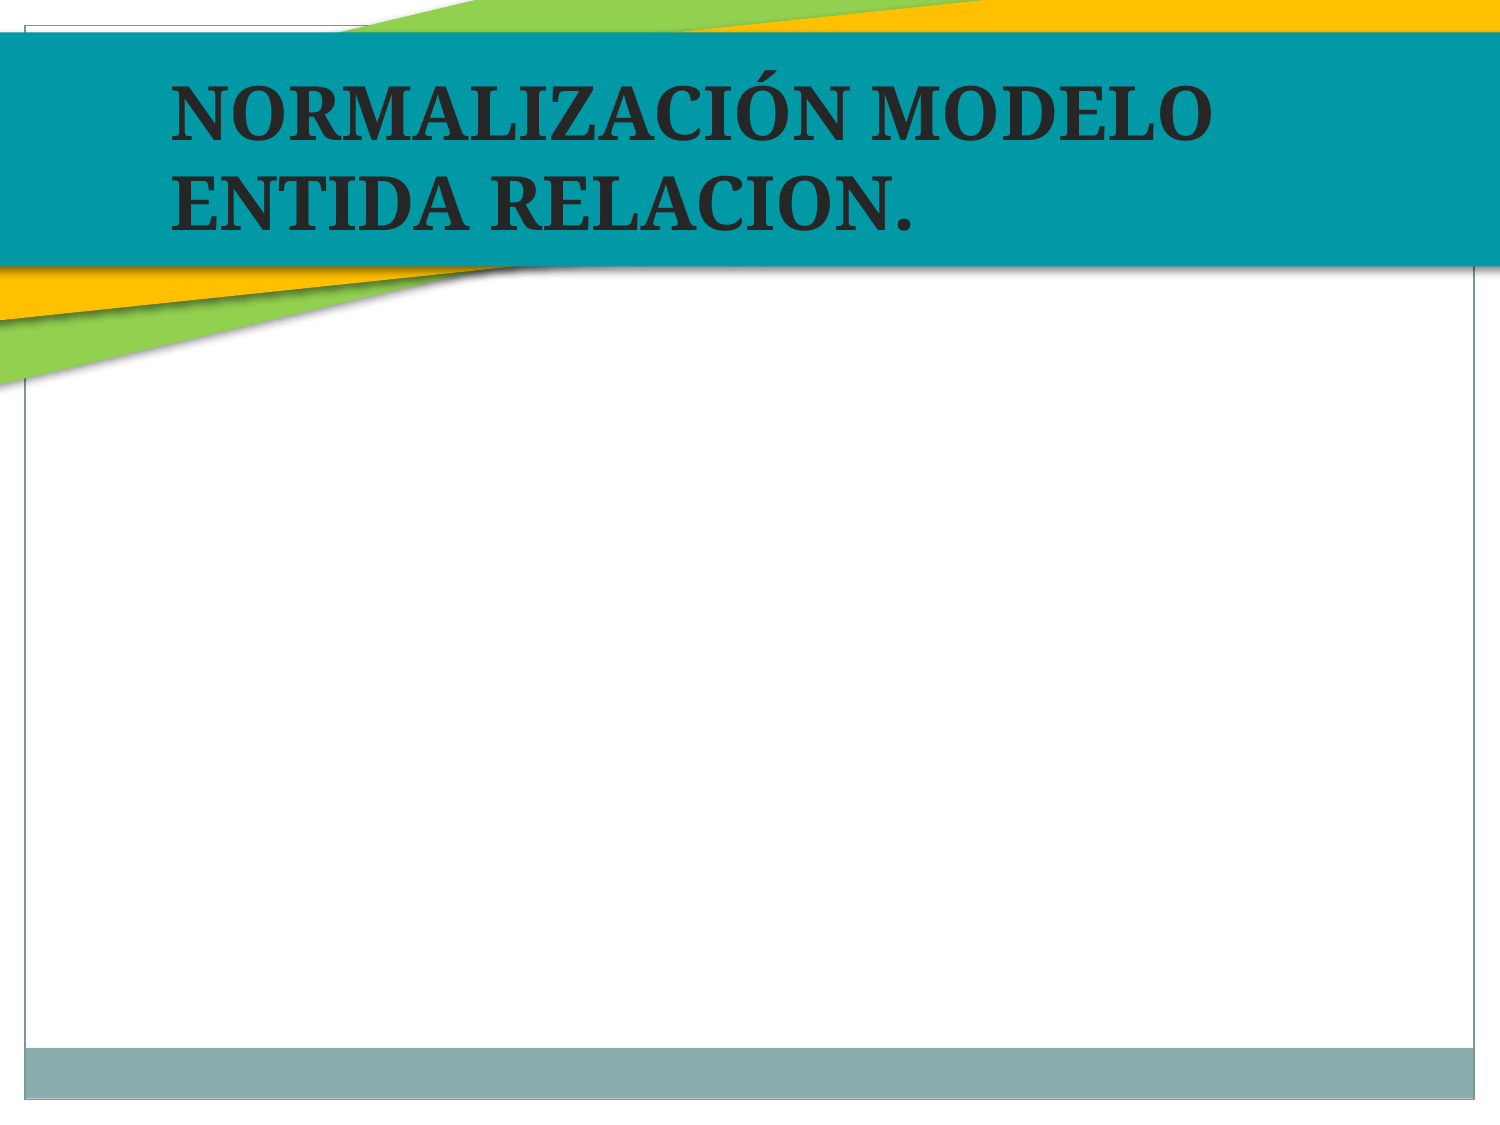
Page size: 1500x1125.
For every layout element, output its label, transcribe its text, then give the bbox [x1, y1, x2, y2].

text_box NORMALIZACIÓN MODELO ENTIDA RELACION. [155, 58, 1231, 254]
